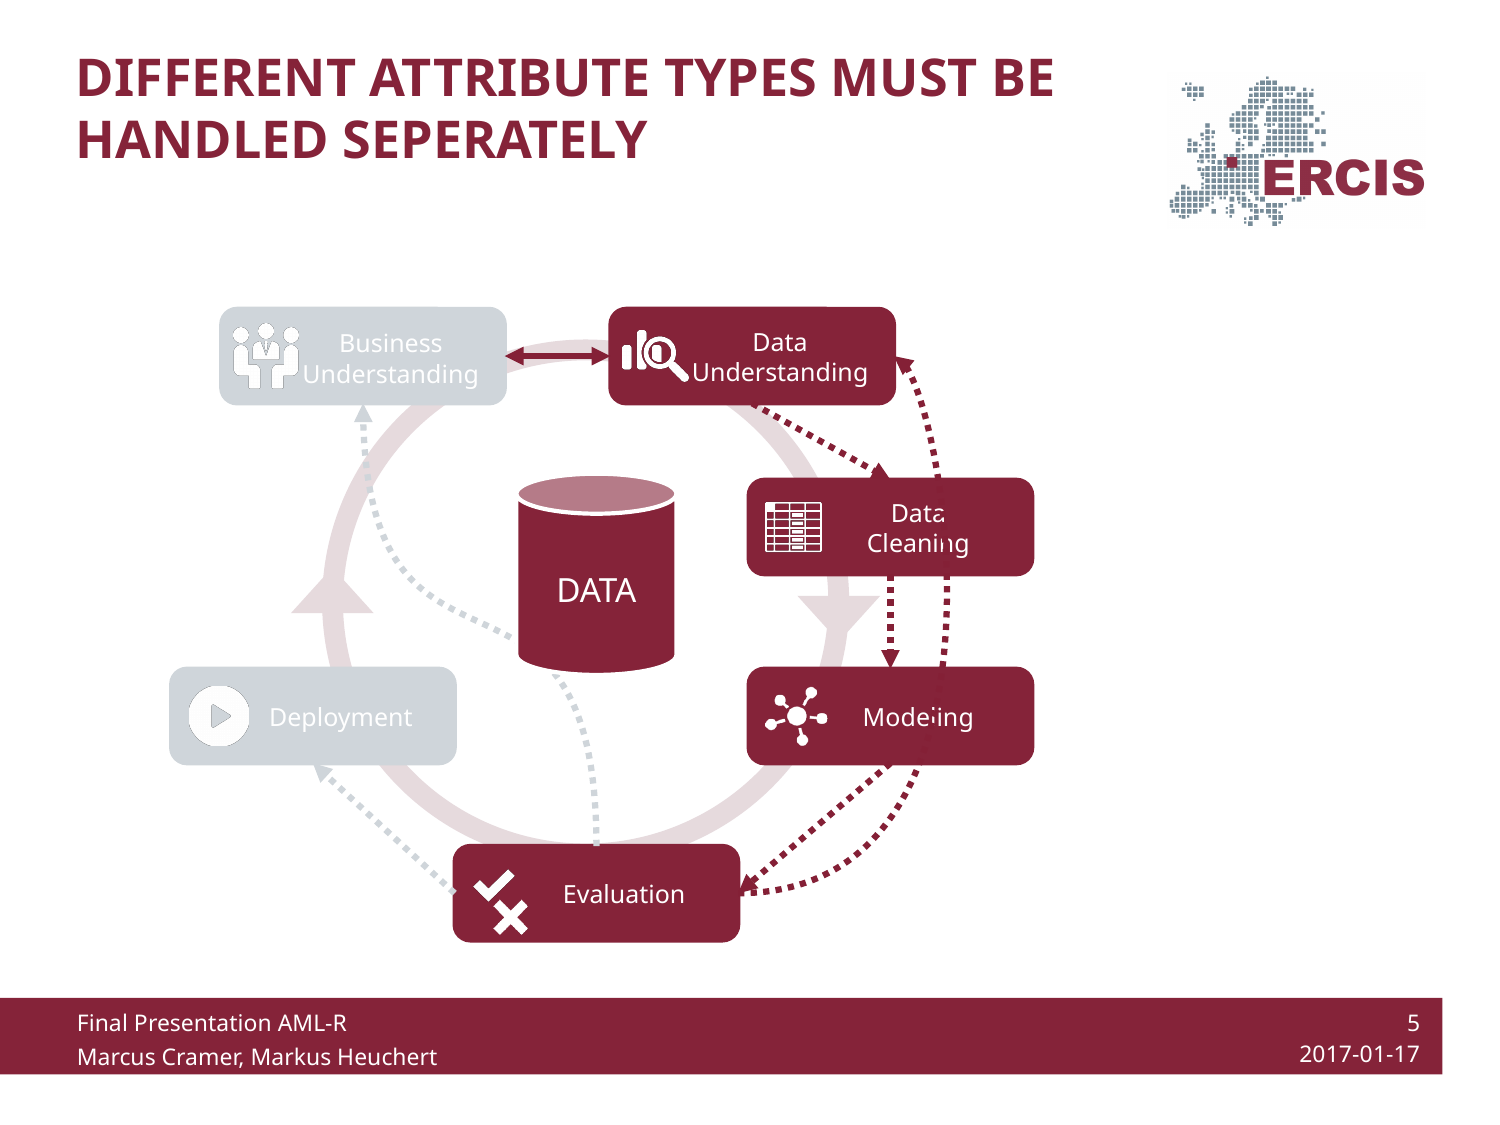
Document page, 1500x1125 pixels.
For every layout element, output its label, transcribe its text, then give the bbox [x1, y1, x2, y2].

title Different attribute types must be handled seperately [61, 36, 1128, 116]
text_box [737, 355, 895, 894]
text_box [534, 347, 591, 353]
text_box [349, 365, 732, 843]
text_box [258, 507, 702, 742]
text_box DATA [514, 471, 679, 506]
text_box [899, 479, 1033, 575]
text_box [312, 762, 455, 894]
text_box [454, 845, 739, 941]
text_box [221, 308, 506, 404]
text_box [610, 308, 895, 404]
picture [1167, 72, 1426, 229]
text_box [899, 668, 1033, 764]
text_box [170, 668, 455, 764]
